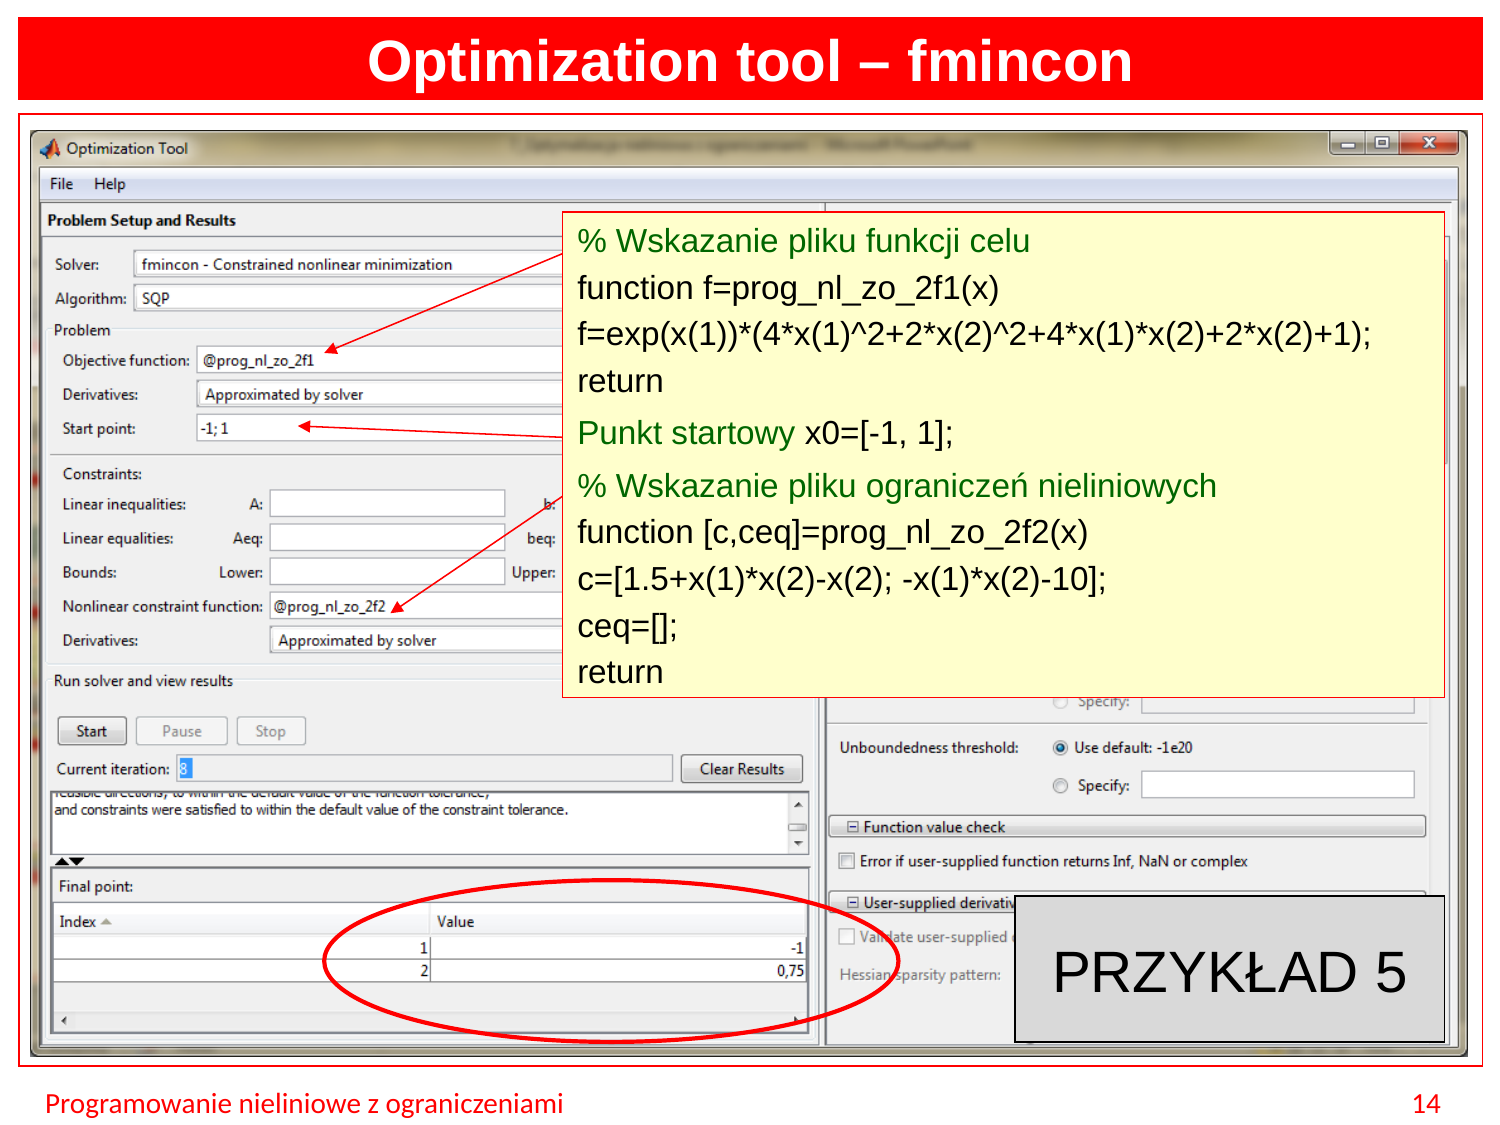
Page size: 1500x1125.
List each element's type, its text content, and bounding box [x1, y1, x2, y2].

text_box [323, 253, 563, 354]
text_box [297, 425, 563, 438]
text_box 14 [1342, 1078, 1456, 1114]
text_box Programowanie nieliniowe z ograniczeniami [30, 1078, 1342, 1125]
picture [30, 129, 1468, 1057]
text_box Optimization tool – fmincon [19, 17, 1483, 100]
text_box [390, 495, 563, 614]
text_box [19, 113, 1483, 1067]
